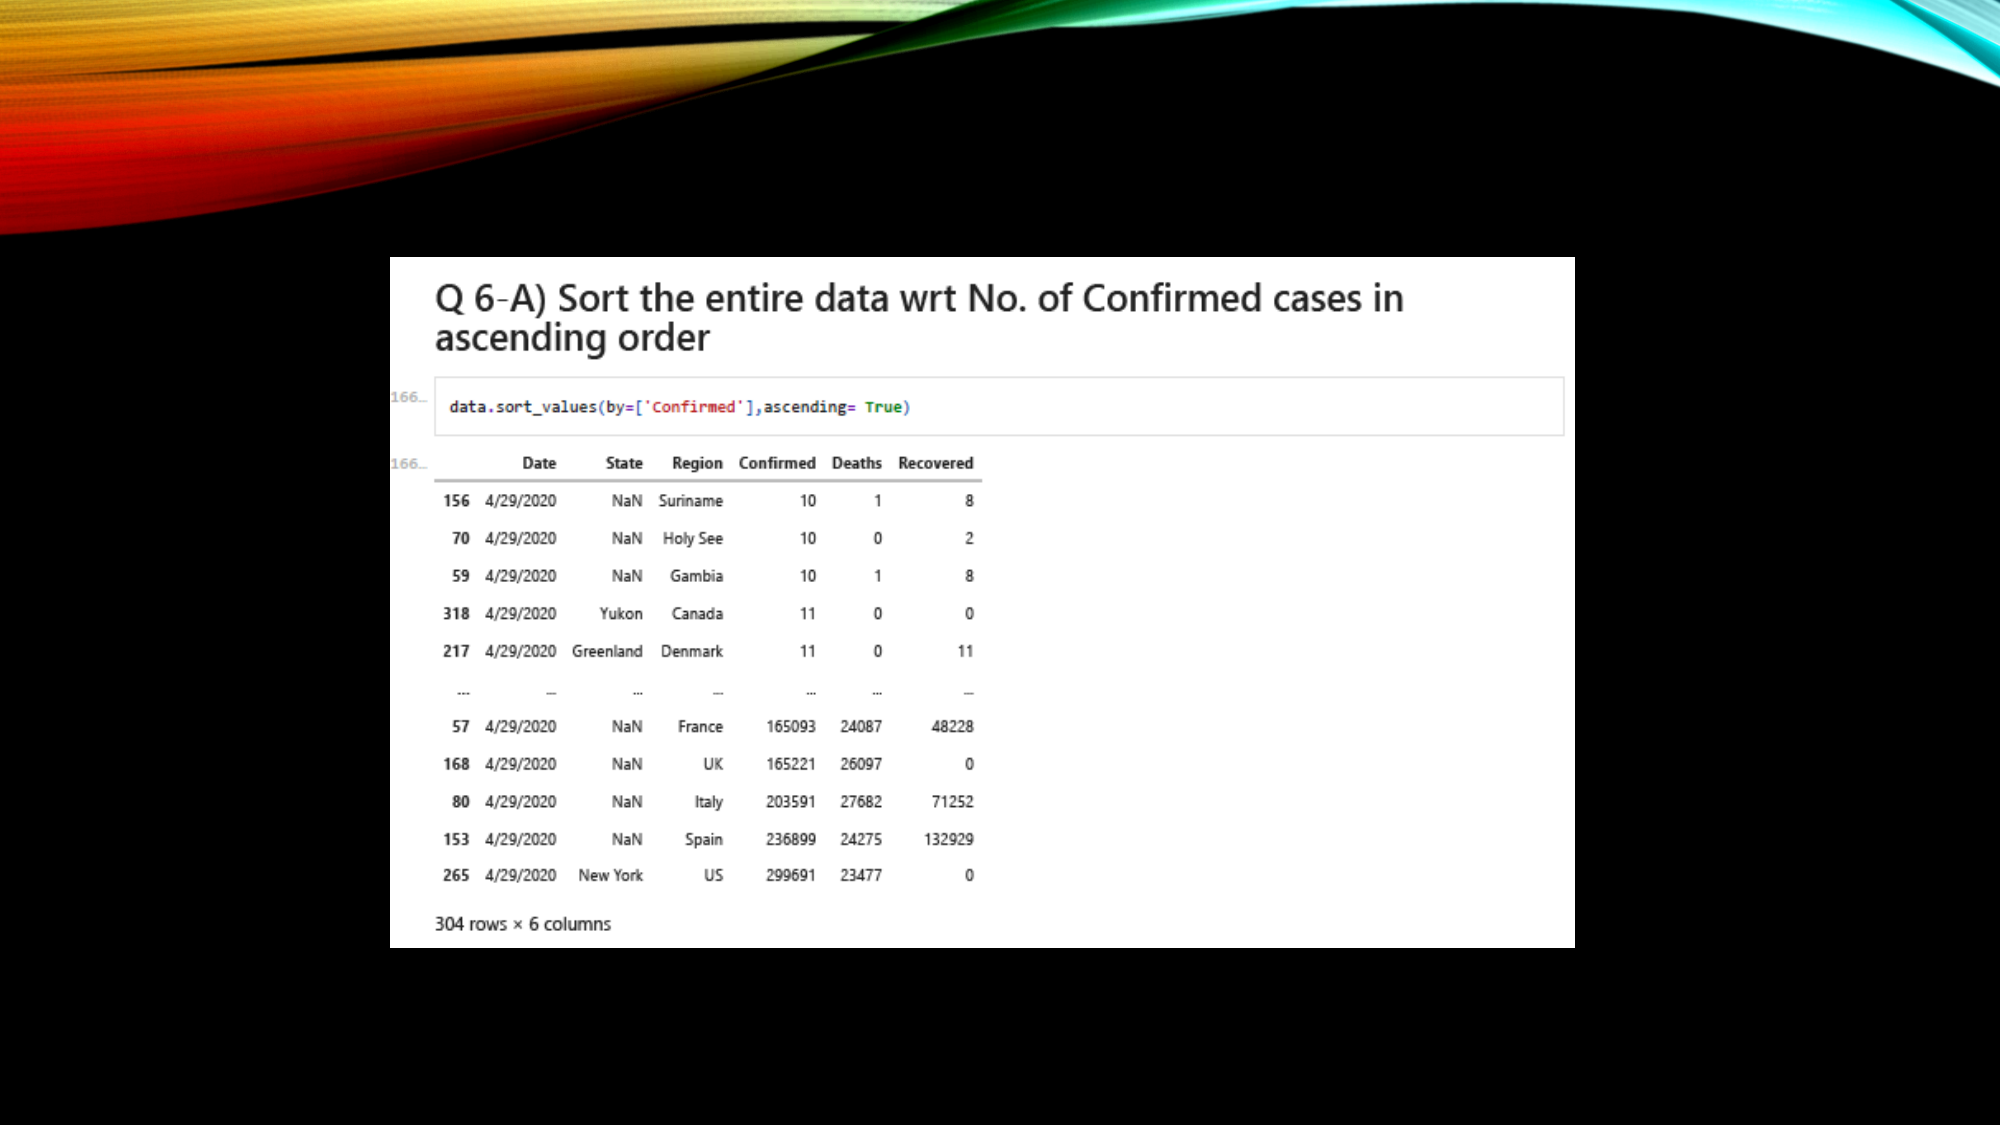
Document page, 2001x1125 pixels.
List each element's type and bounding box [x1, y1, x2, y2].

picture [0, 0, 2000, 237]
picture [390, 257, 1575, 948]
